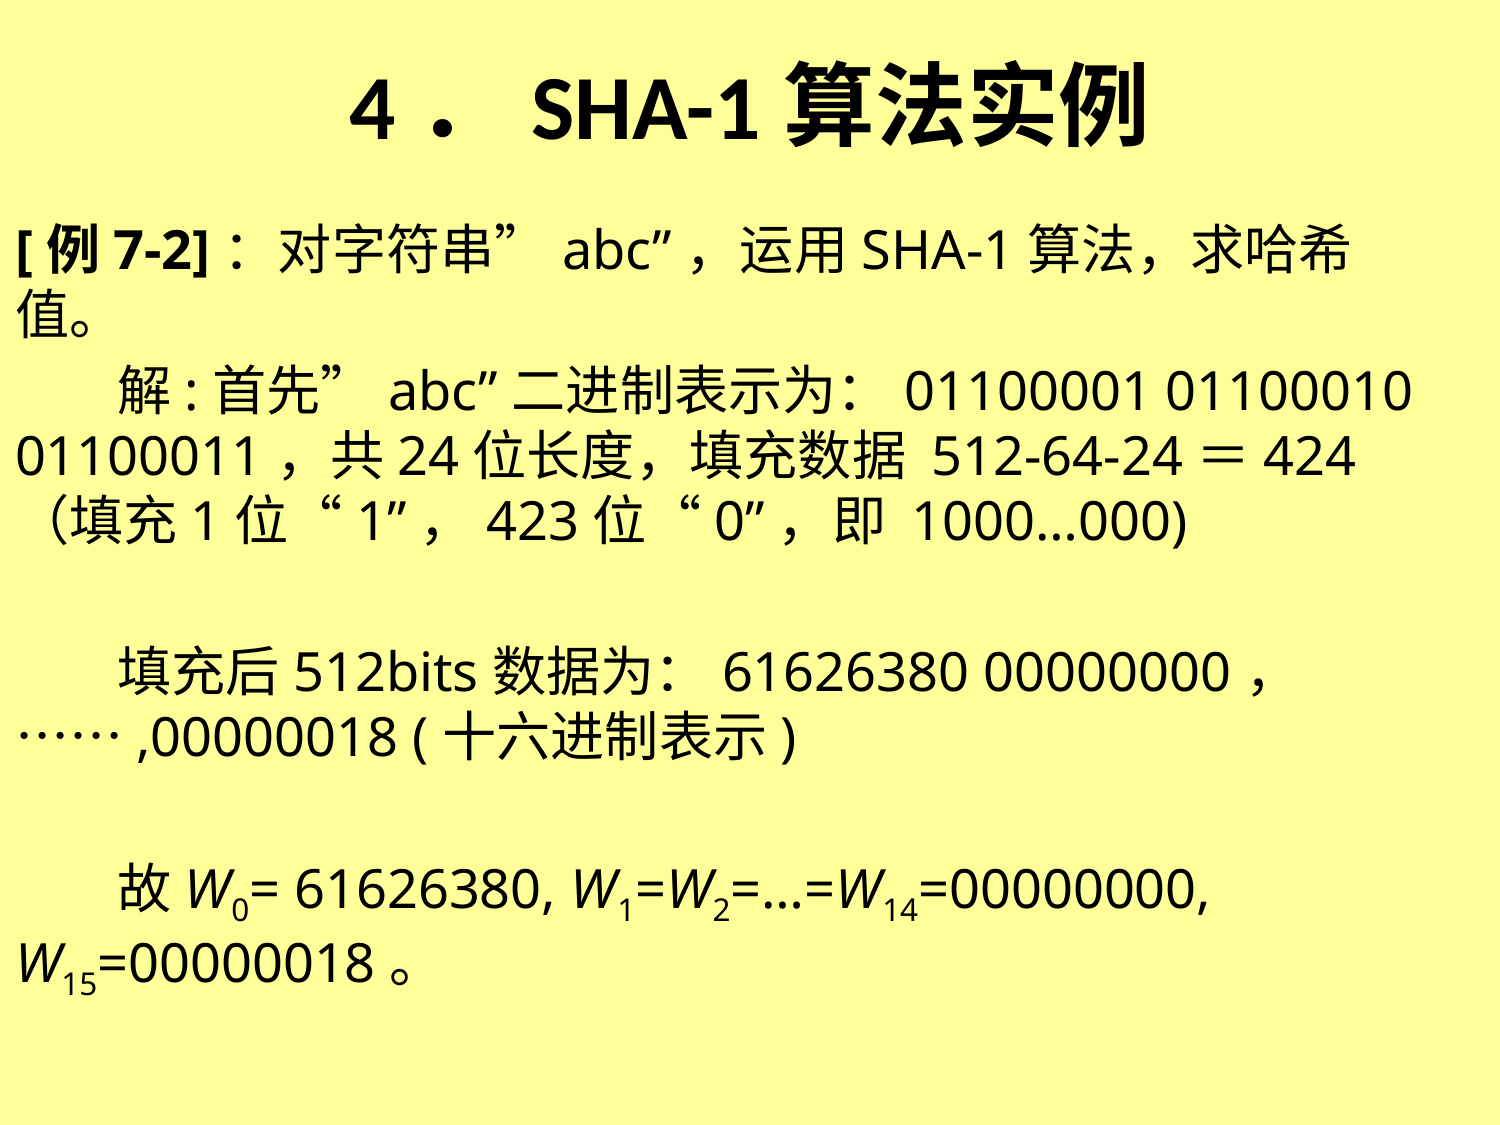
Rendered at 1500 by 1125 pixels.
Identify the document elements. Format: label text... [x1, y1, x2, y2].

list [例7-2]：对字符串”abc”，运用SHA-1算法，求哈希值。 解:首先”abc”二进制表示为：01100001 01100010 01100011，共24位长度，填充数据 512-64-24＝424（填充1位“1”，423位“0”，即 1000…000) 填充后512bits数据为：61626380 00000000，……,00000018 (十六进制表示) 故W0= 61626380, W1=W2=…=W14=00000000, W15=00000018。 [0, 208, 1471, 1000]
title 4．SHA-1算法实例 [112, 20, 1388, 185]
